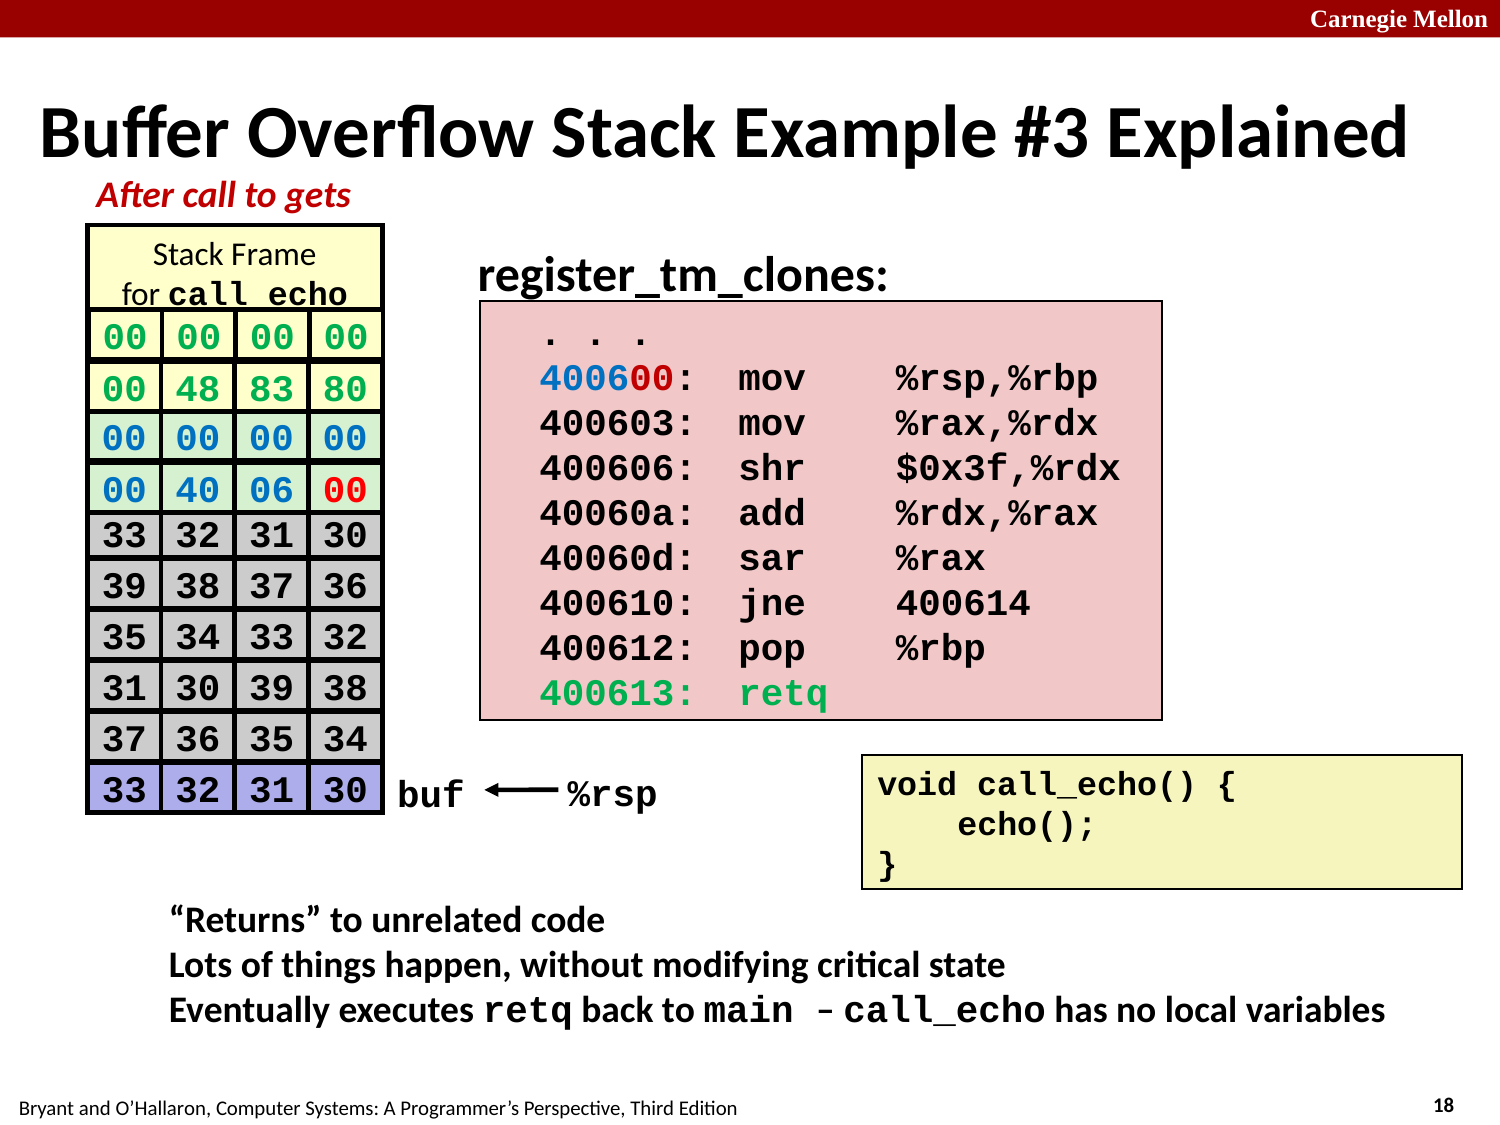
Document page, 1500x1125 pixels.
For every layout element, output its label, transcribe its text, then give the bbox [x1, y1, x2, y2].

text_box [87, 520, 383, 558]
text_box . . . 400600: mov %rsp,%rbp 400603: mov %rax,%rdx 400606: shr $0x3f,%rdx 40060a: add %rdx,%rax 40060d: sar %rax 400610: jne 400614 400612: pop %rbp 400613: retq [479, 300, 1163, 721]
text_box buf [382, 762, 480, 823]
text_box void call_echo() { echo(); } [862, 754, 1463, 889]
text_box register_tm_clones: [462, 233, 905, 309]
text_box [87, 616, 383, 660]
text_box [87, 667, 383, 711]
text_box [87, 419, 383, 461]
text_box “Returns” to unrelated code Lots of things happen, without modifying critical state Eventually executes retq back to main – call_echo has no local variables [154, 887, 1424, 1038]
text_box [87, 361, 383, 412]
text_box Stack Frame for call_echo [87, 224, 383, 307]
text_box %rsp [552, 761, 673, 822]
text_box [87, 717, 383, 762]
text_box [87, 462, 383, 513]
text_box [87, 564, 383, 609]
text_box After call to gets [81, 162, 367, 223]
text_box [87, 769, 383, 813]
text_box [484, 783, 552, 797]
title Buffer Overflow Stack Example #3 Explained [24, 80, 1463, 176]
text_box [87, 309, 384, 360]
